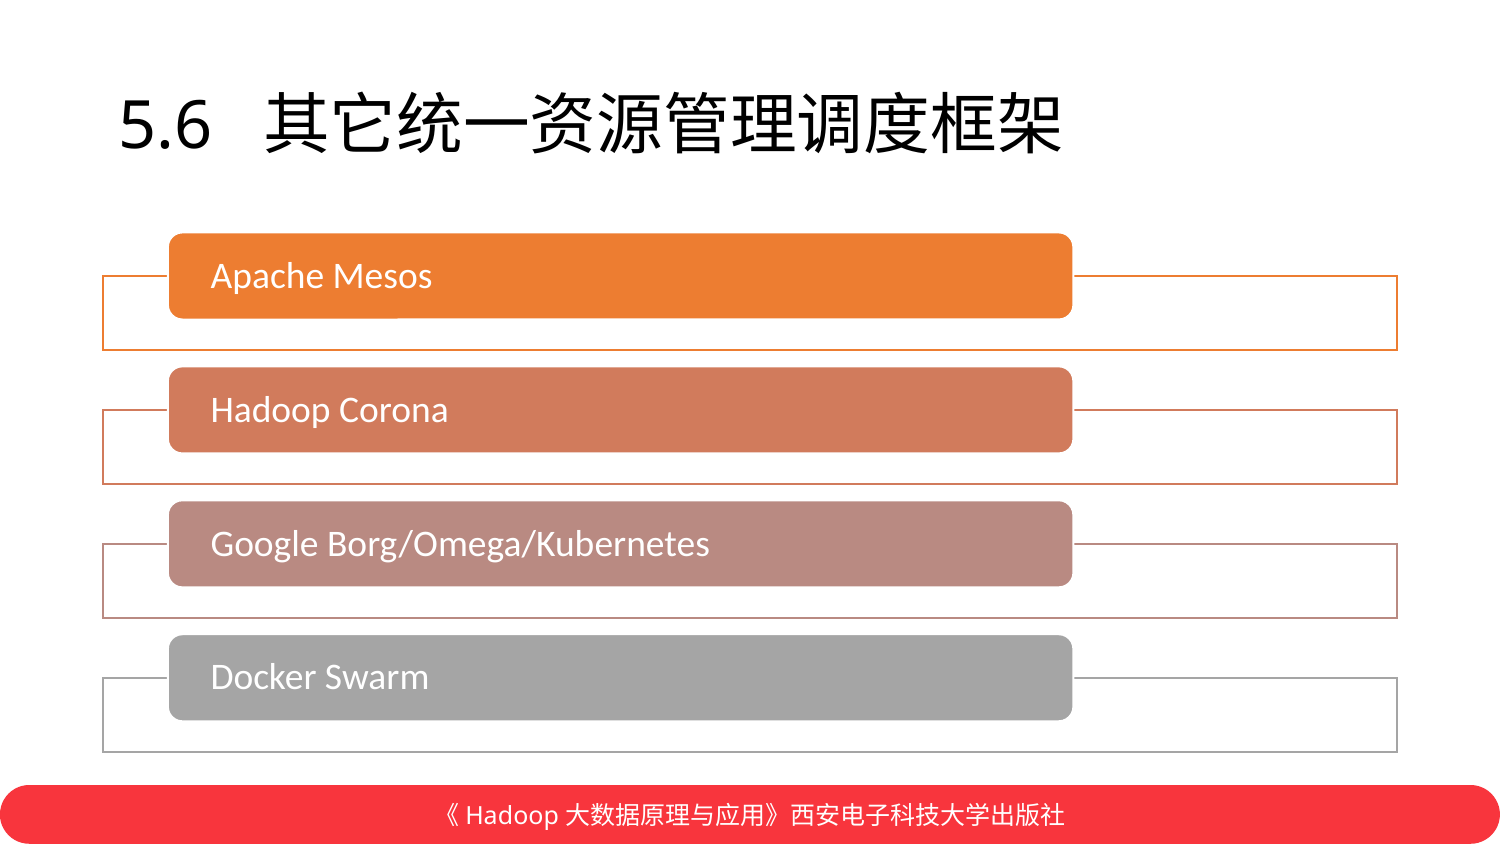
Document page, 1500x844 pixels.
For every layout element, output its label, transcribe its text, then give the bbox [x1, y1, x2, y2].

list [103, 224, 1397, 760]
title 5.6 其它统一资源管理调度框架 [103, 44, 1397, 208]
